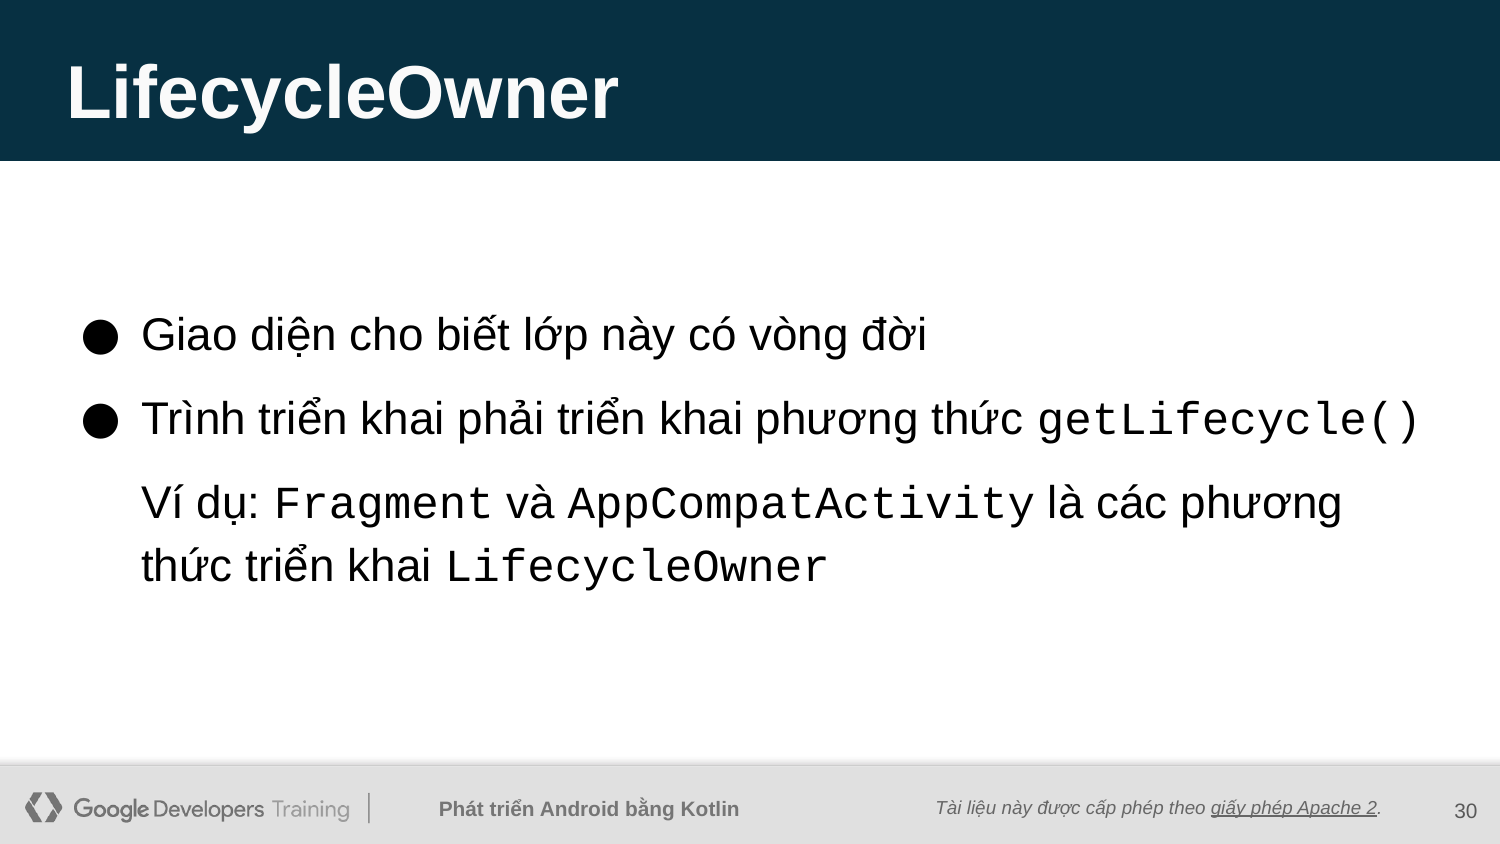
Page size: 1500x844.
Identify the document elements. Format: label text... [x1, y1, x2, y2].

title LifecycleOwner [51, 28, 1449, 122]
list Giao diện cho biết lớp này có vòng đời Trình triển khai phải triển khai phương thức getLifecycle() Ví dụ: Fragment và AppCompatActivity là các phương thức triển khai LifecycleOwner [51, 281, 1449, 709]
picture [0, 161, 1500, 844]
slide_number ‹#› [1402, 777, 1493, 842]
